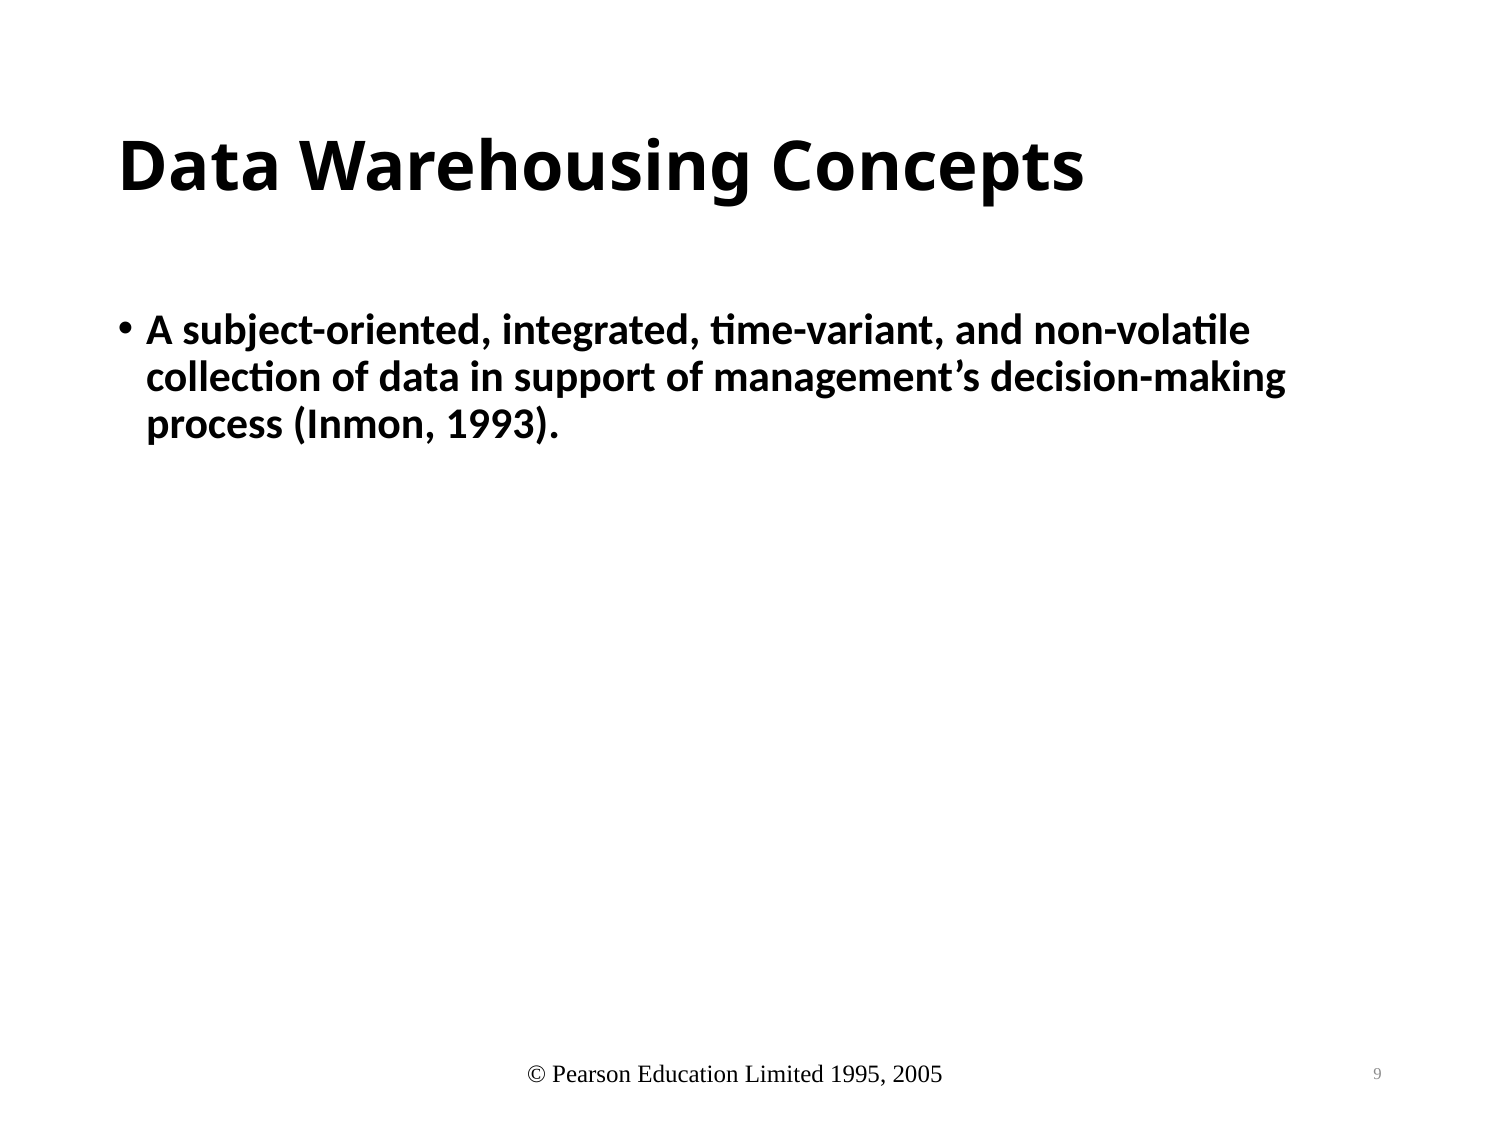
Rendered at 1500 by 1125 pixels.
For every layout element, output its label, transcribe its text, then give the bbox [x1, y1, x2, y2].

slide_number 9 [1059, 1042, 1397, 1103]
text_box © Pearson Education Limited 1995, 2005 [512, 1050, 1038, 1095]
title Data Warehousing Concepts [103, 59, 1397, 278]
list A subject-oriented, integrated, time-variant, and non-volatile collection of data in support of management’s decision-making process (Inmon, 1993). [103, 299, 1397, 1014]
